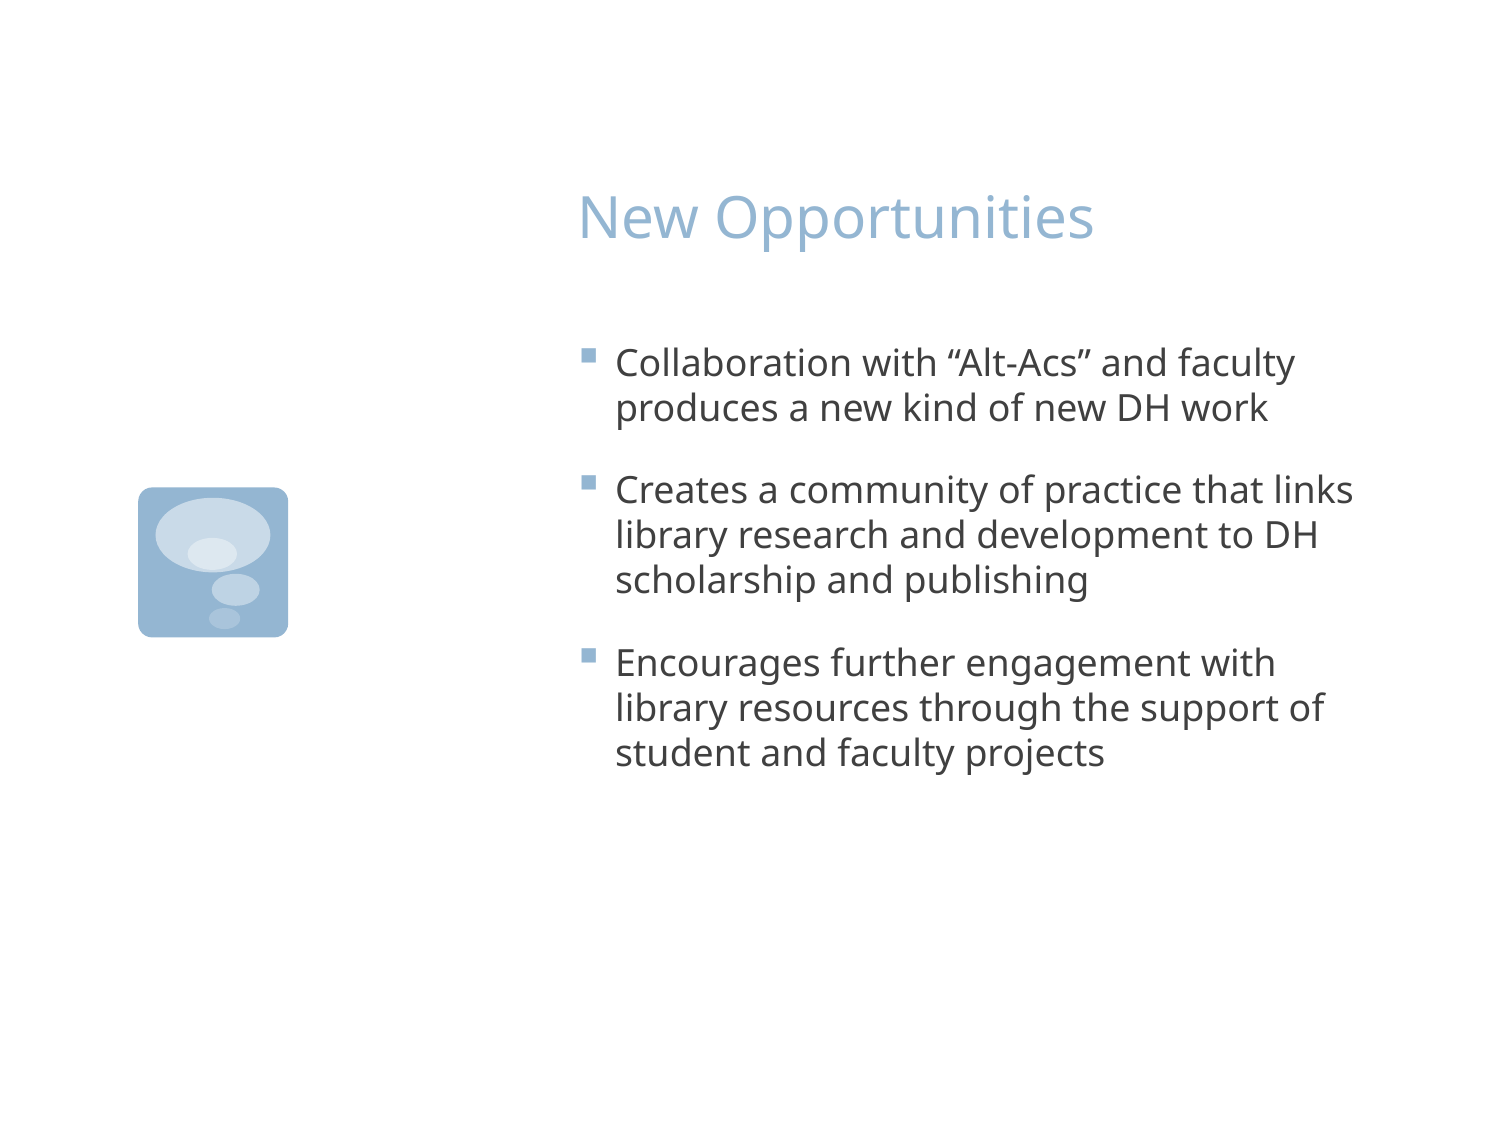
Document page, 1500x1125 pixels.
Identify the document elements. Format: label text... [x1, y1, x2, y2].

list Collaboration with “Alt-Acs” and faculty produces a new kind of new DH work Creates a community of practice that links library research and development to DH scholarship and publishing Encourages further engagement with library resources through the support of student and faculty projects [562, 331, 1374, 1005]
title New Opportunities [562, 112, 1375, 258]
